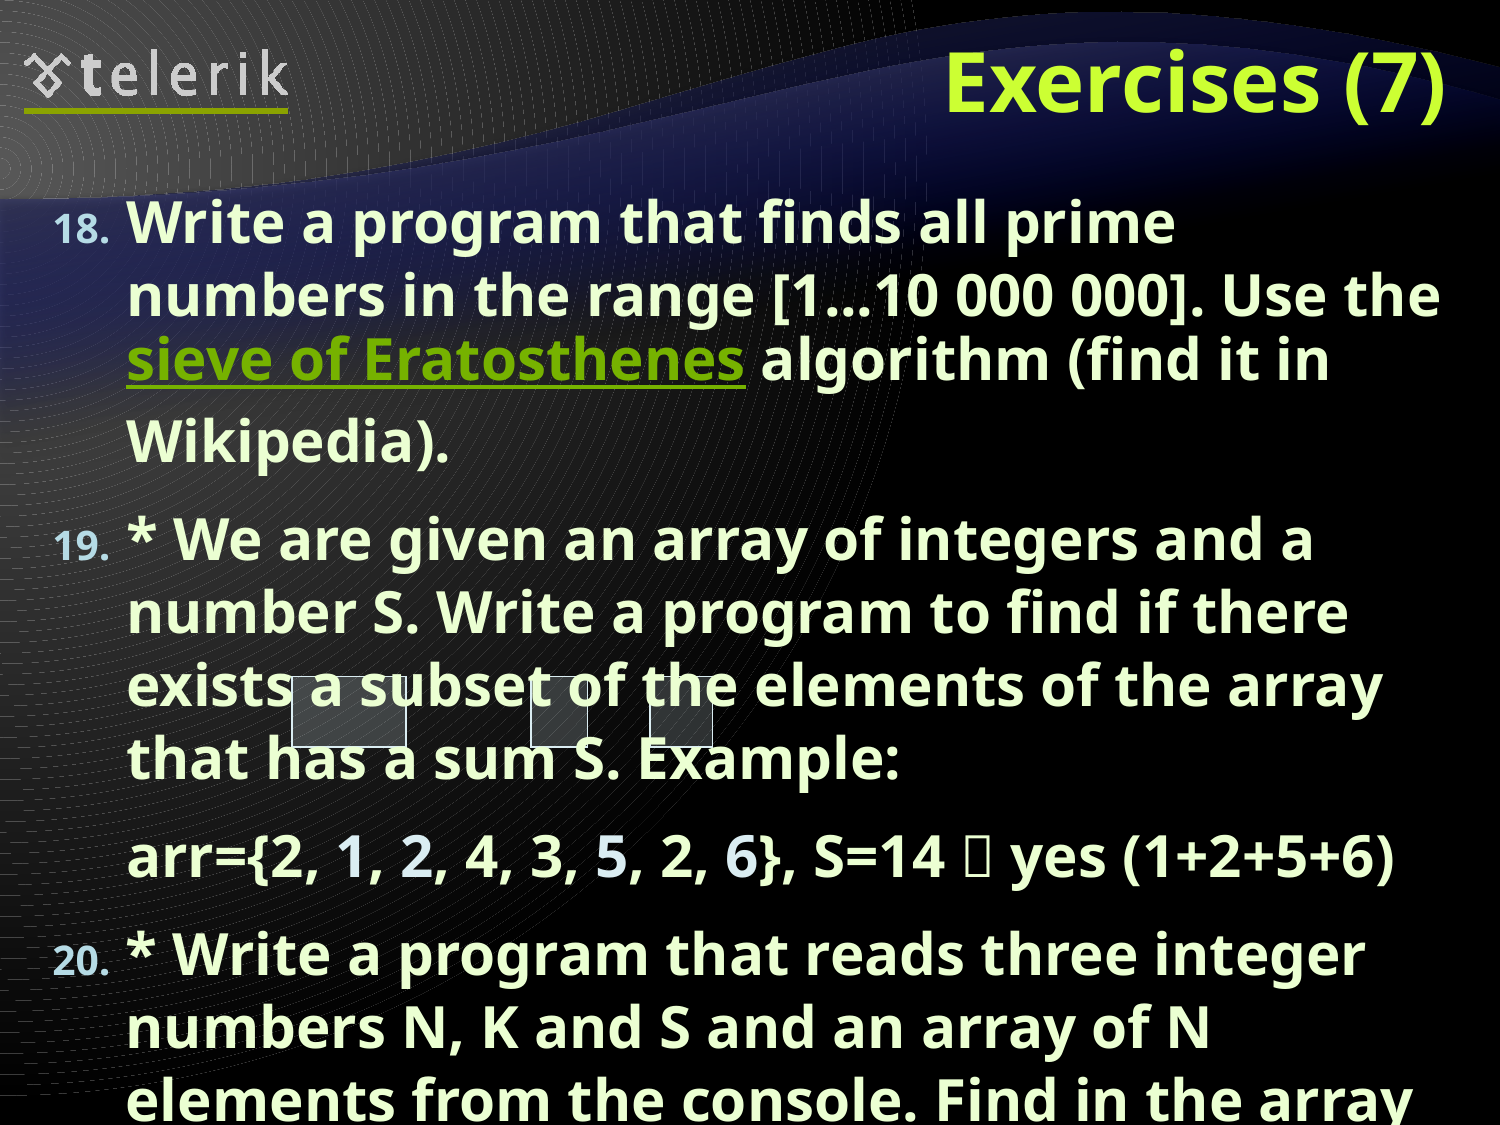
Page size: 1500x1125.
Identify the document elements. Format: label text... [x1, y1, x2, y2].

title Exercises (7) [300, 12, 1463, 163]
picture [24, 49, 288, 114]
list Write a program that finds all prime numbers in the range [1...10 000 000]. Use the sieve of Eratosthenes algorithm (find it in Wikipedia). * We are given an array of integers and a number S. Write a program to find if there exists a subset of the elements of the array that has a sum S. Example: arr={2, 1, 2, 4, 3, 5, 2, 6}, S=14  yes (1+2+5+6) * Write a program that reads three integer numbers N, K and S and an array of N elements from the console. Find in the array a subset of K elements that have sum S or indicate about its absence. [37, 174, 1463, 1083]
